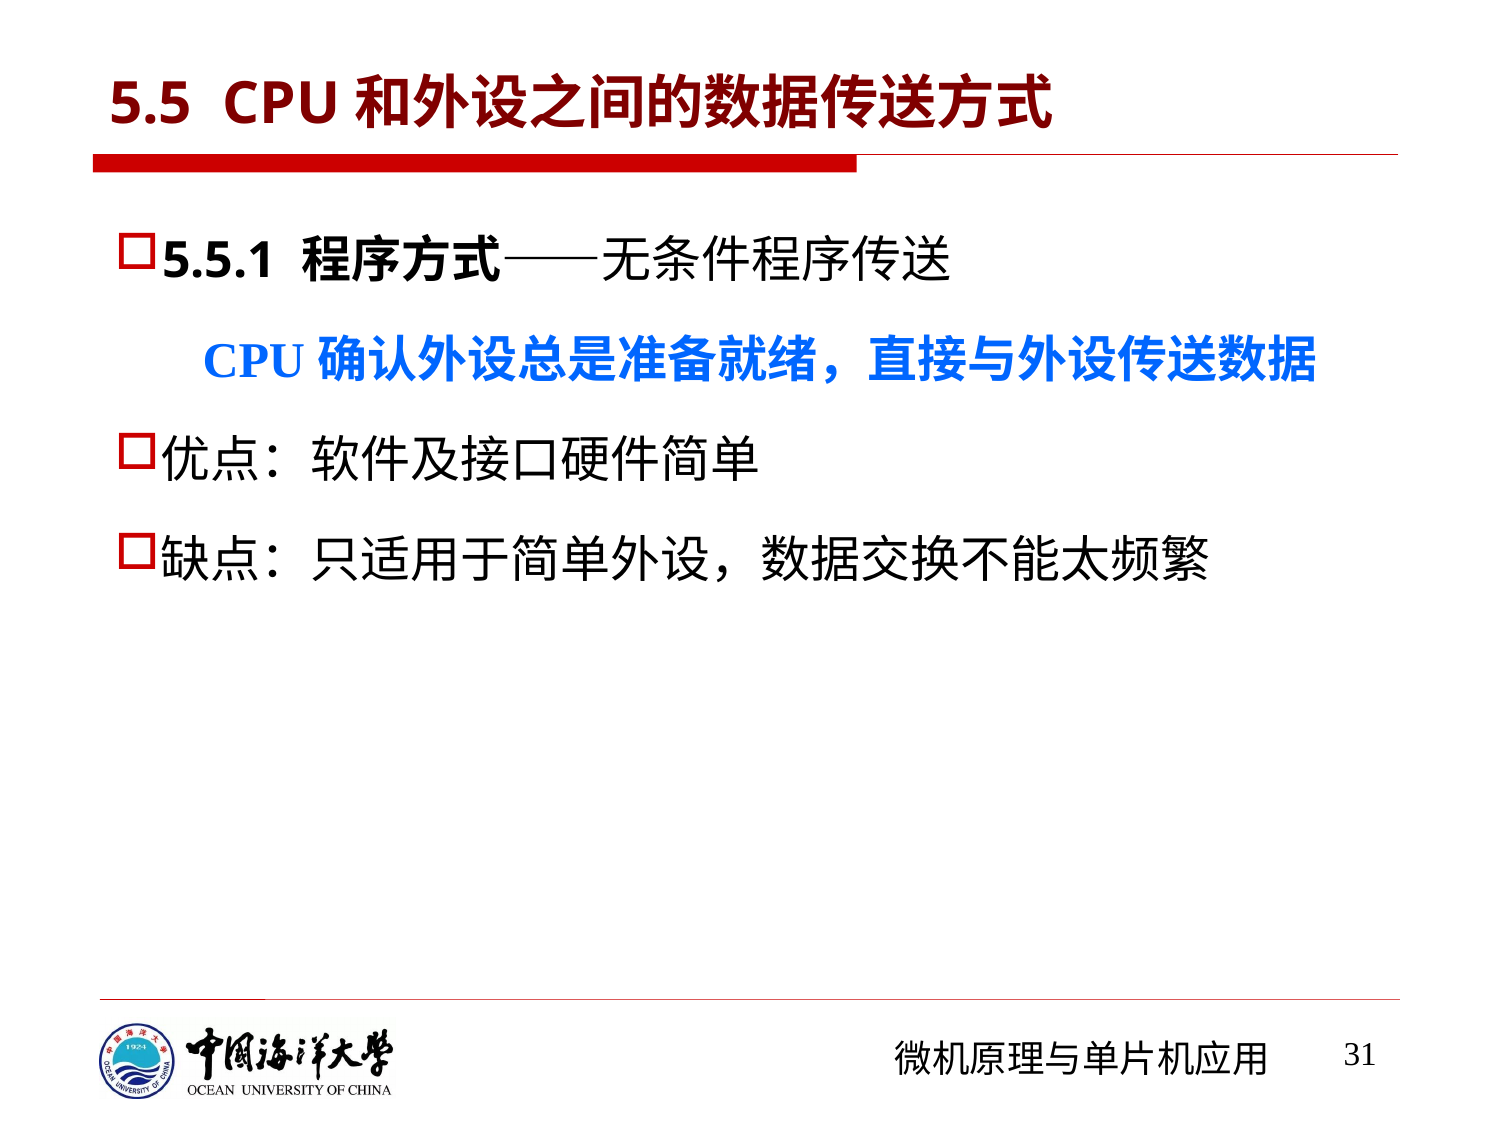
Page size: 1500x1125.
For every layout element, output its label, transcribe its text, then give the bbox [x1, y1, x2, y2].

list 5.5.1 程序方式——无条件程序传送 CPU确认外设总是准备就绪，直接与外设传送数据 优点：软件及接口硬件简单 缺点：只适用于简单外设，数据交换不能太频繁 [99, 208, 1406, 982]
title 5.5 CPU和外设之间的数据传送方式 [94, 30, 1407, 143]
slide_number 31 [1328, 1024, 1448, 1103]
picture [99, 1017, 396, 1099]
